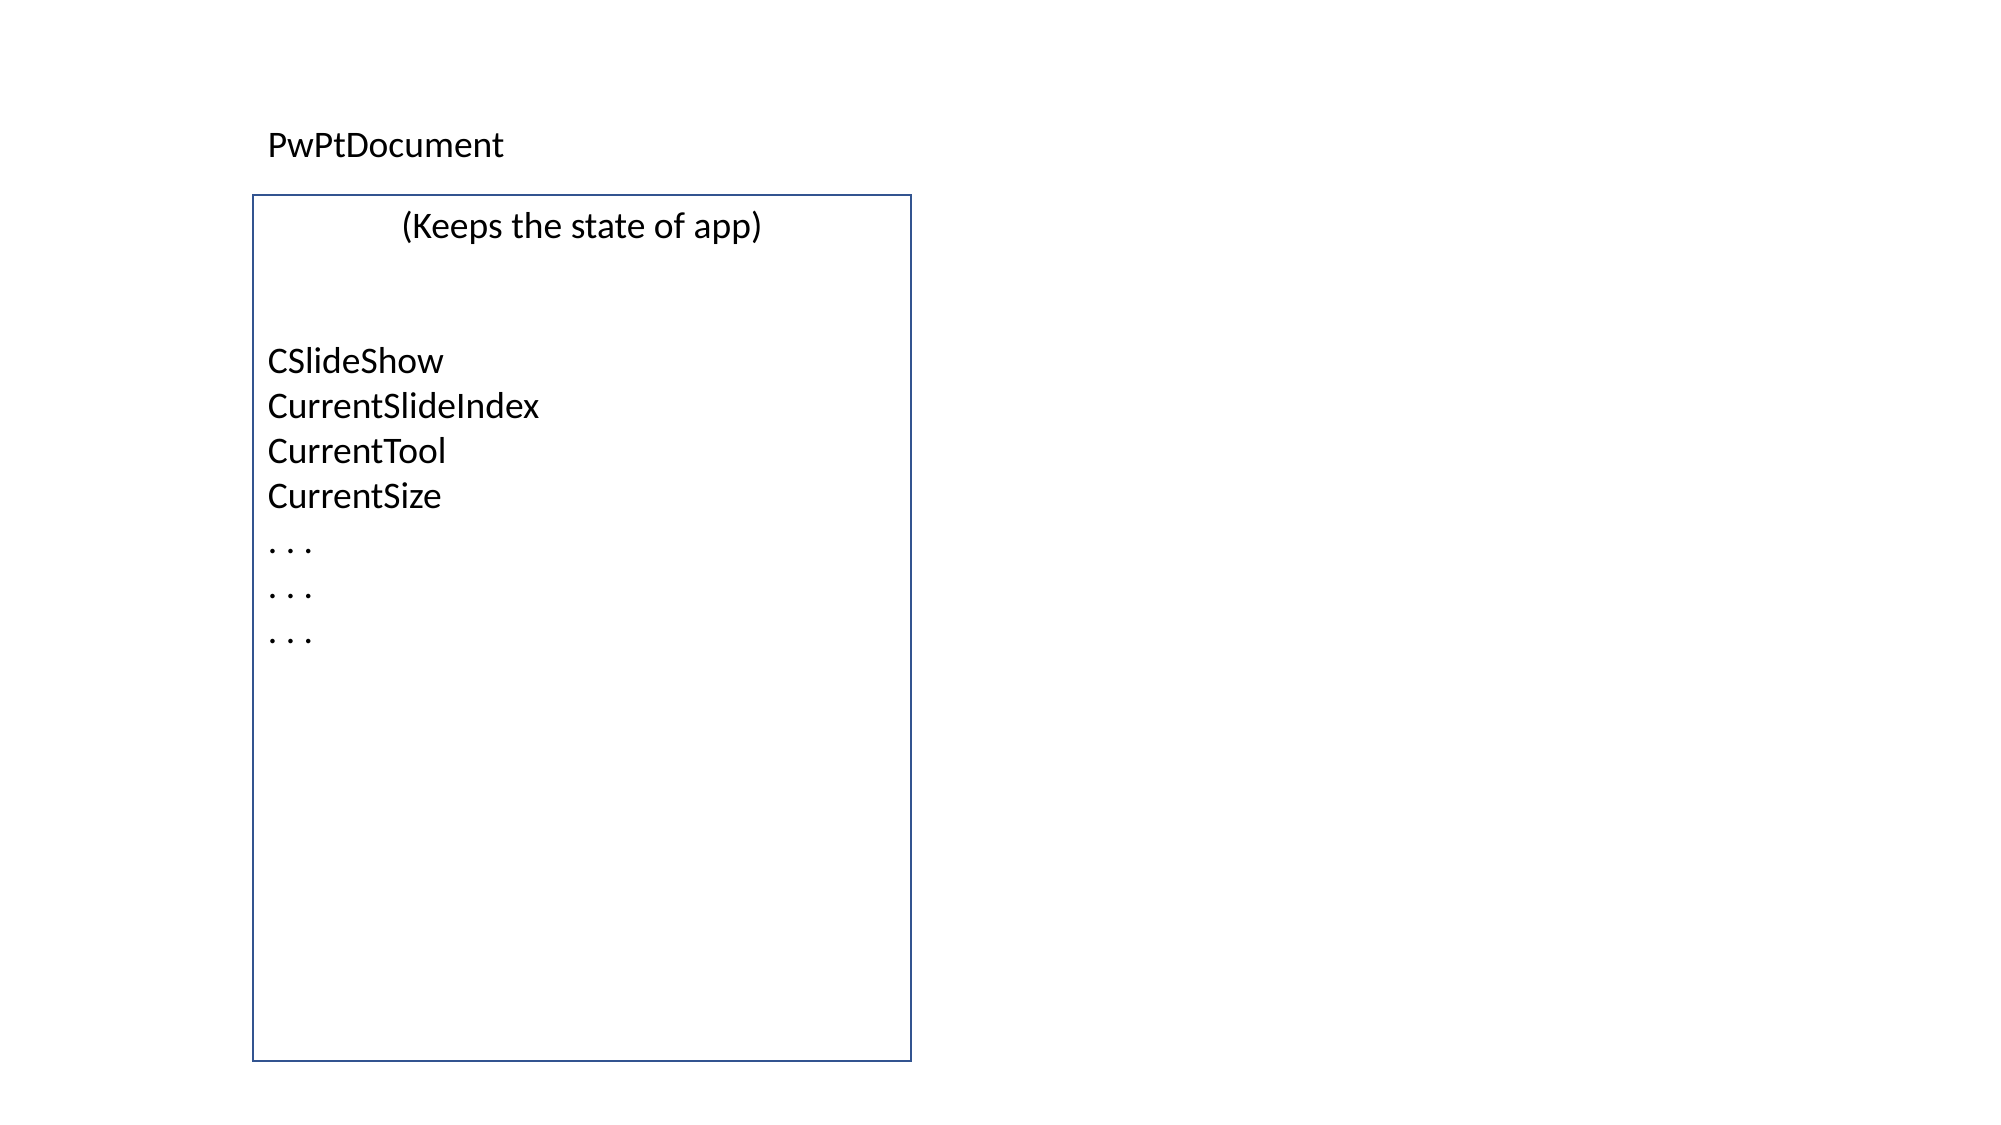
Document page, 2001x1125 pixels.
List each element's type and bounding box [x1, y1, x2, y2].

text_box [253, 112, 911, 1061]
